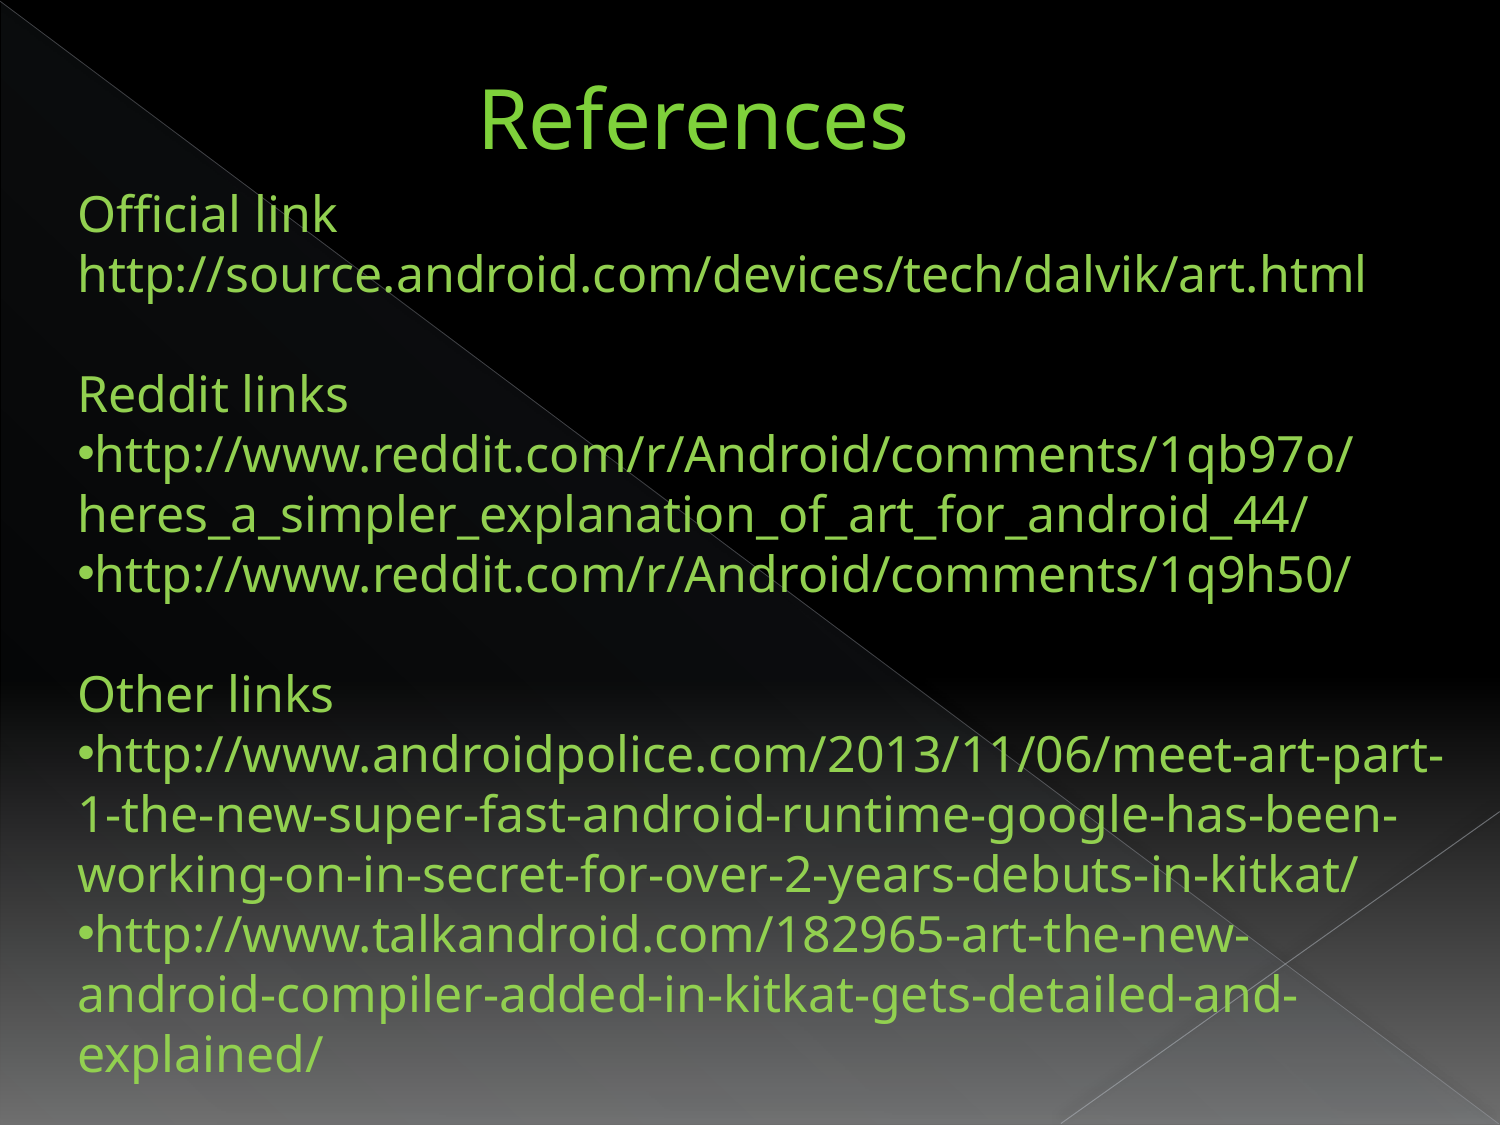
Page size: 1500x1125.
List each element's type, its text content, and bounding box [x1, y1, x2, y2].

text_box References [462, 58, 1500, 174]
text_box Official link http://source.android.com/devices/tech/dalvik/art.html Reddit links http://www.reddit.com/r/Android/comments/1qb97o/heres_a_simpler_explanation_of_art_for_android_44/ http://www.reddit.com/r/Android/comments/1q9h50/ Other links http://www.androidpolice.com/2013/11/06/meet-art-part-1-the-new-super-fast-android-runtime-google-has-been-working-on-in-secret-for-over-2-years-debuts-in-kitkat/ http://www.talkandroid.com/182965-art-the-new-android-compiler-added-in-kitkat-gets-detailed-and-explained/ [62, 174, 1463, 1125]
